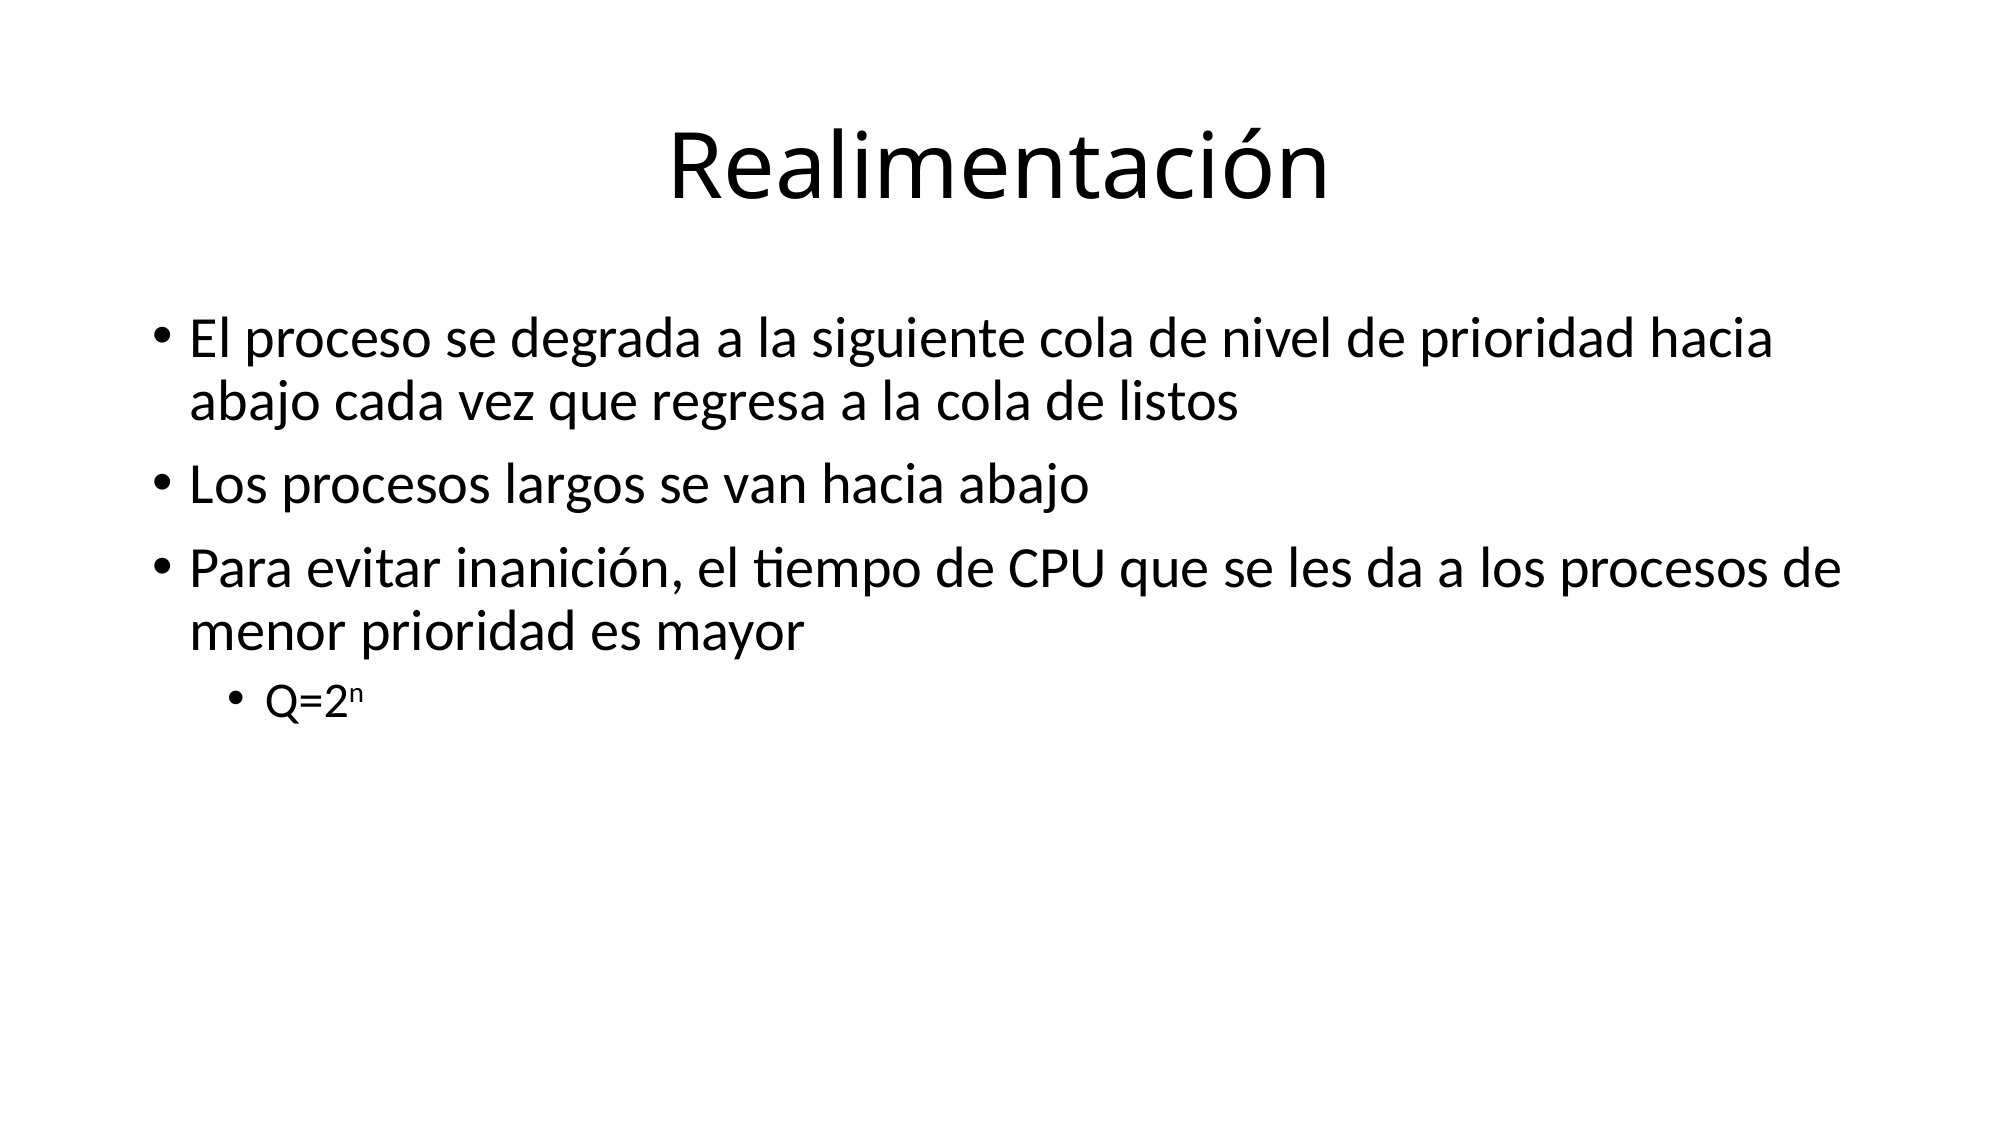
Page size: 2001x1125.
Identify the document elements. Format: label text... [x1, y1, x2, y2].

title Realimentación [137, 59, 1863, 278]
list El proceso se degrada a la siguiente cola de nivel de prioridad hacia abajo cada vez que regresa a la cola de listos Los procesos largos se van hacia abajo Para evitar inanición, el tiempo de CPU que se les da a los procesos de menor prioridad es mayor Q=2n [137, 299, 1863, 1014]
